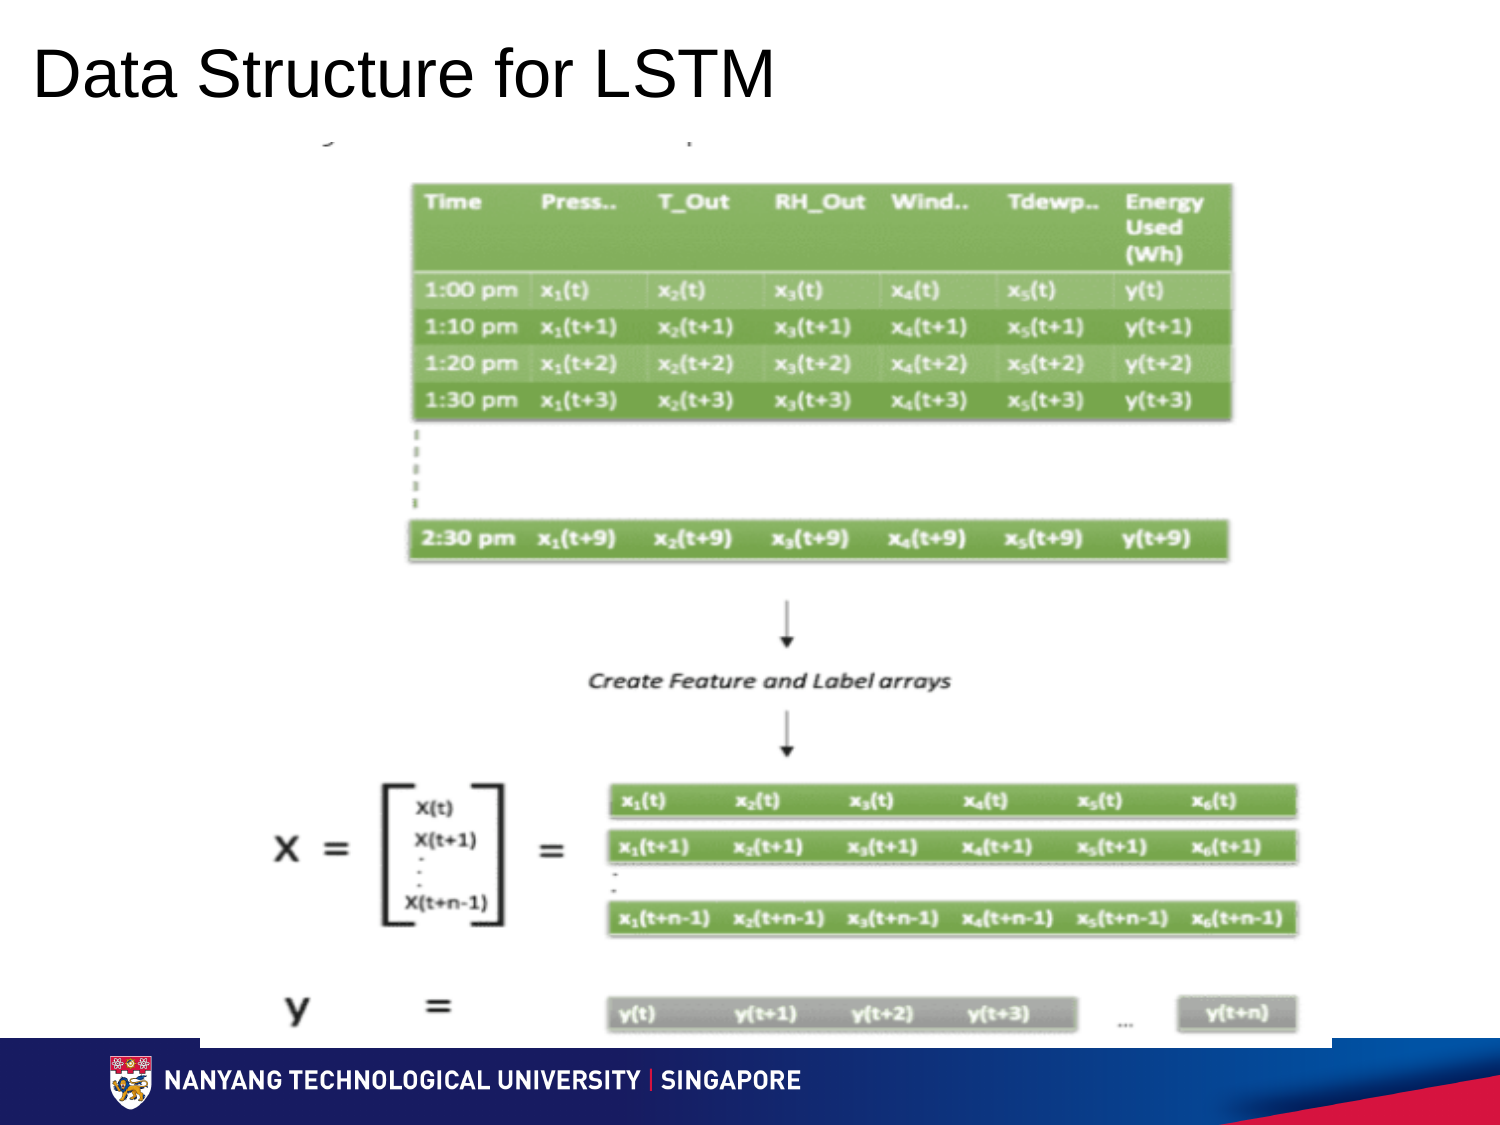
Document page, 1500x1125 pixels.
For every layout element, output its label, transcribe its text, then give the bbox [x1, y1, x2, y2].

title Data Structure for LSTM [17, 0, 1368, 164]
picture [0, 142, 1500, 1125]
